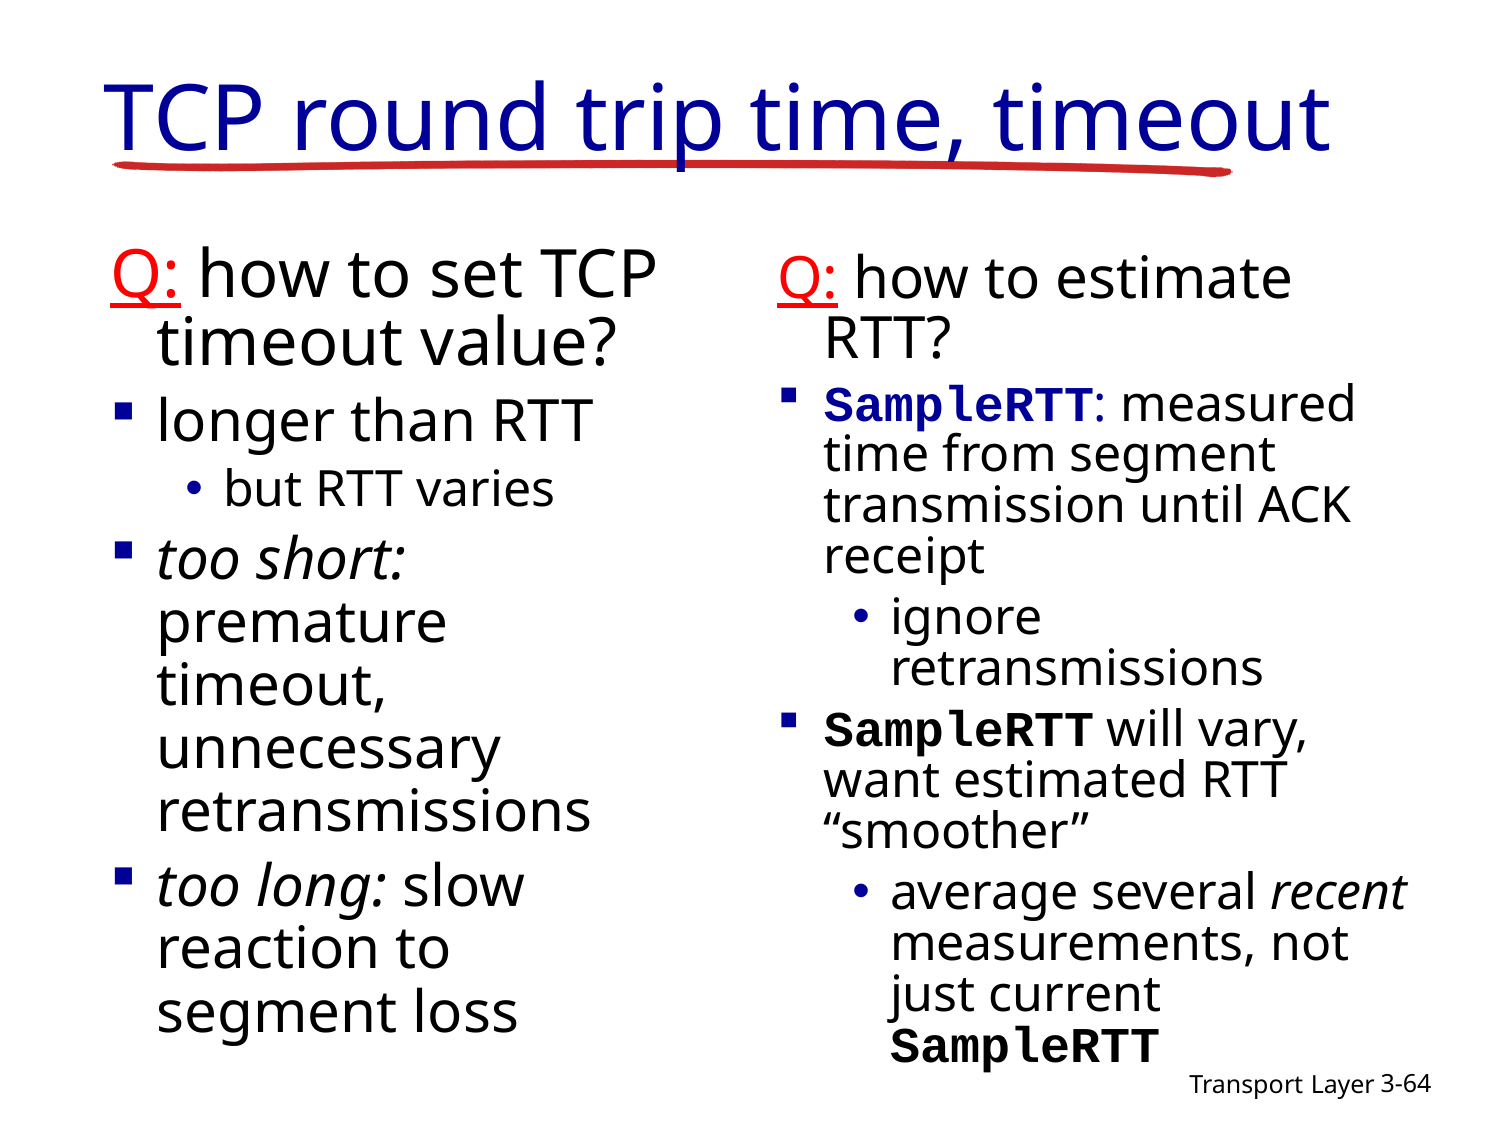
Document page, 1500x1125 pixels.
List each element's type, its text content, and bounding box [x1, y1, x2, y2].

list Q: how to set TCP timeout value? longer than RTT but RTT varies too short: premature timeout, unnecessary retransmissions too long: slow reaction to segment loss [95, 235, 706, 999]
footer Transport Layer [914, 1056, 1391, 1105]
slide_number 3- [1365, 1059, 1477, 1106]
title TCP round trip time, timeout [88, 38, 1365, 190]
picture [107, 155, 1246, 183]
list Q: how to estimate RTT? SampleRTT: measured time from segment transmission until ACK receipt ignore retransmissions SampleRTT will vary, want estimated RTT “smoother” average several recent measurements, not just current SampleRTT [761, 243, 1429, 1007]
